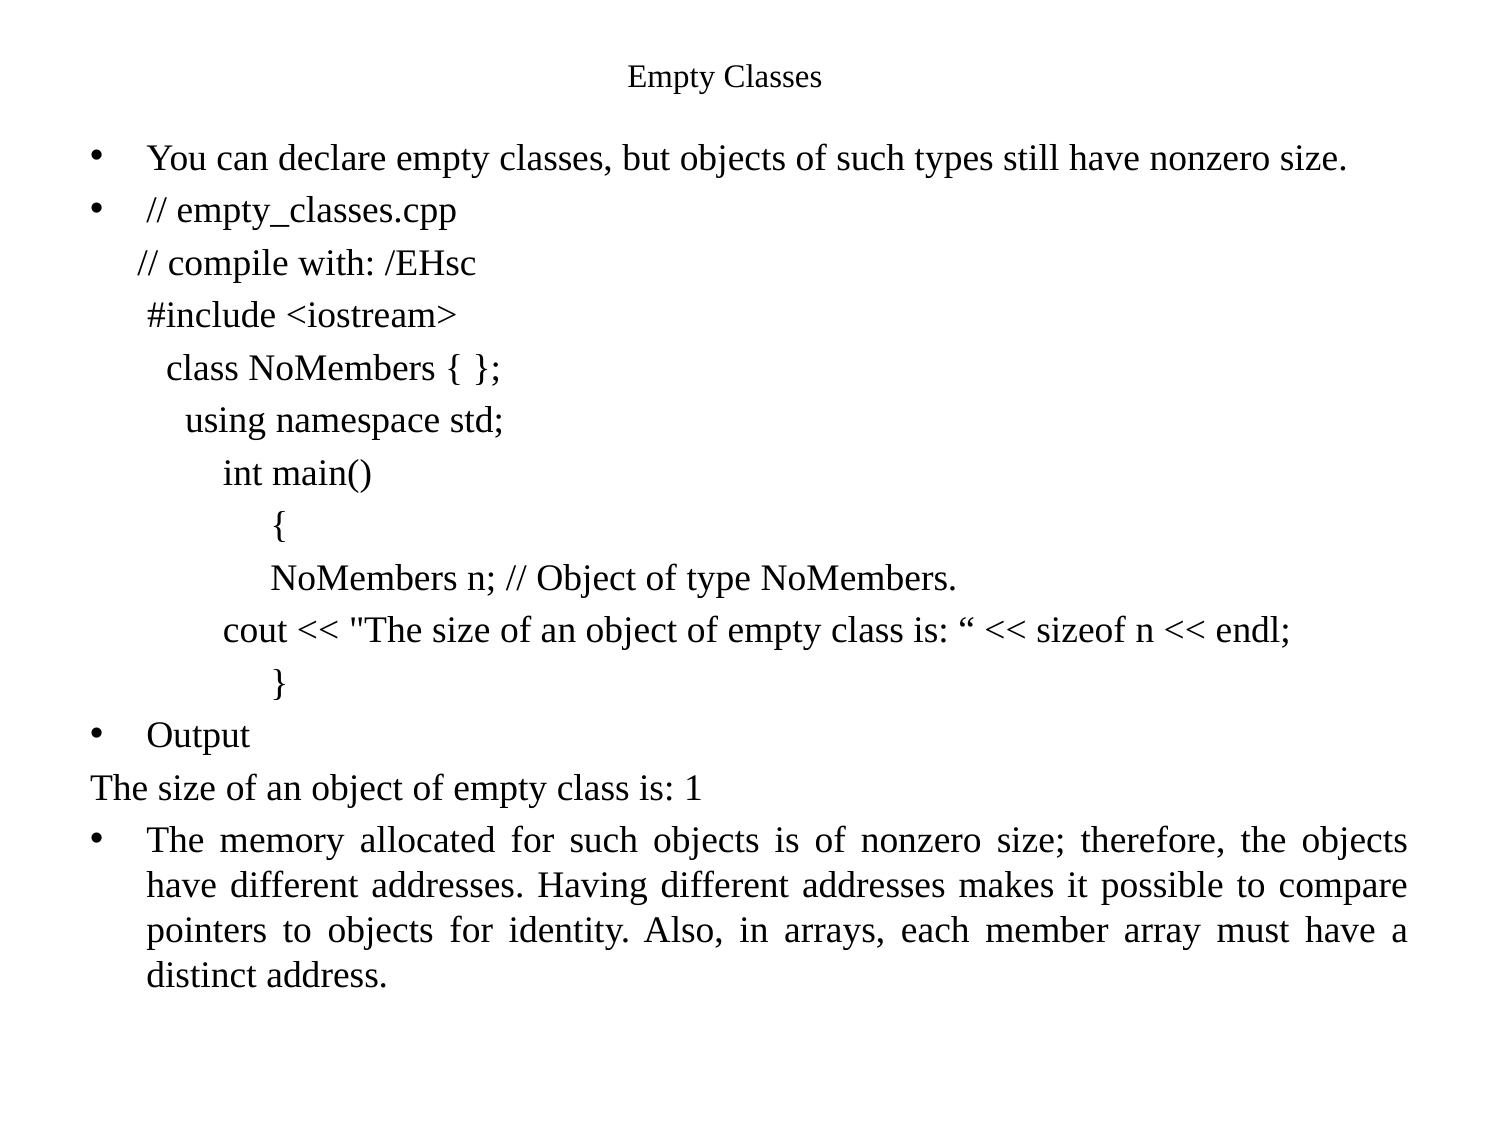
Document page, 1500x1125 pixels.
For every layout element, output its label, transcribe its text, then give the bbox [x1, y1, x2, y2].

list You can declare empty classes, but objects of such types still have nonzero size. // empty_classes.cpp // compile with: /EHsc #include <iostream> class NoMembers { }; using namespace std; int main() { NoMembers n; // Object of type NoMembers. cout << "The size of an object of empty class is: “ << sizeof n << endl; } Output The size of an object of empty class is: 1 The memory allocated for such objects is of nonzero size; therefore, the objects have different addresses. Having different addresses makes it possible to compare pointers to objects for identity. Also, in arrays, each member array must have a distinct address. [75, 125, 1425, 1075]
title Empty Classes [50, 46, 1400, 102]
